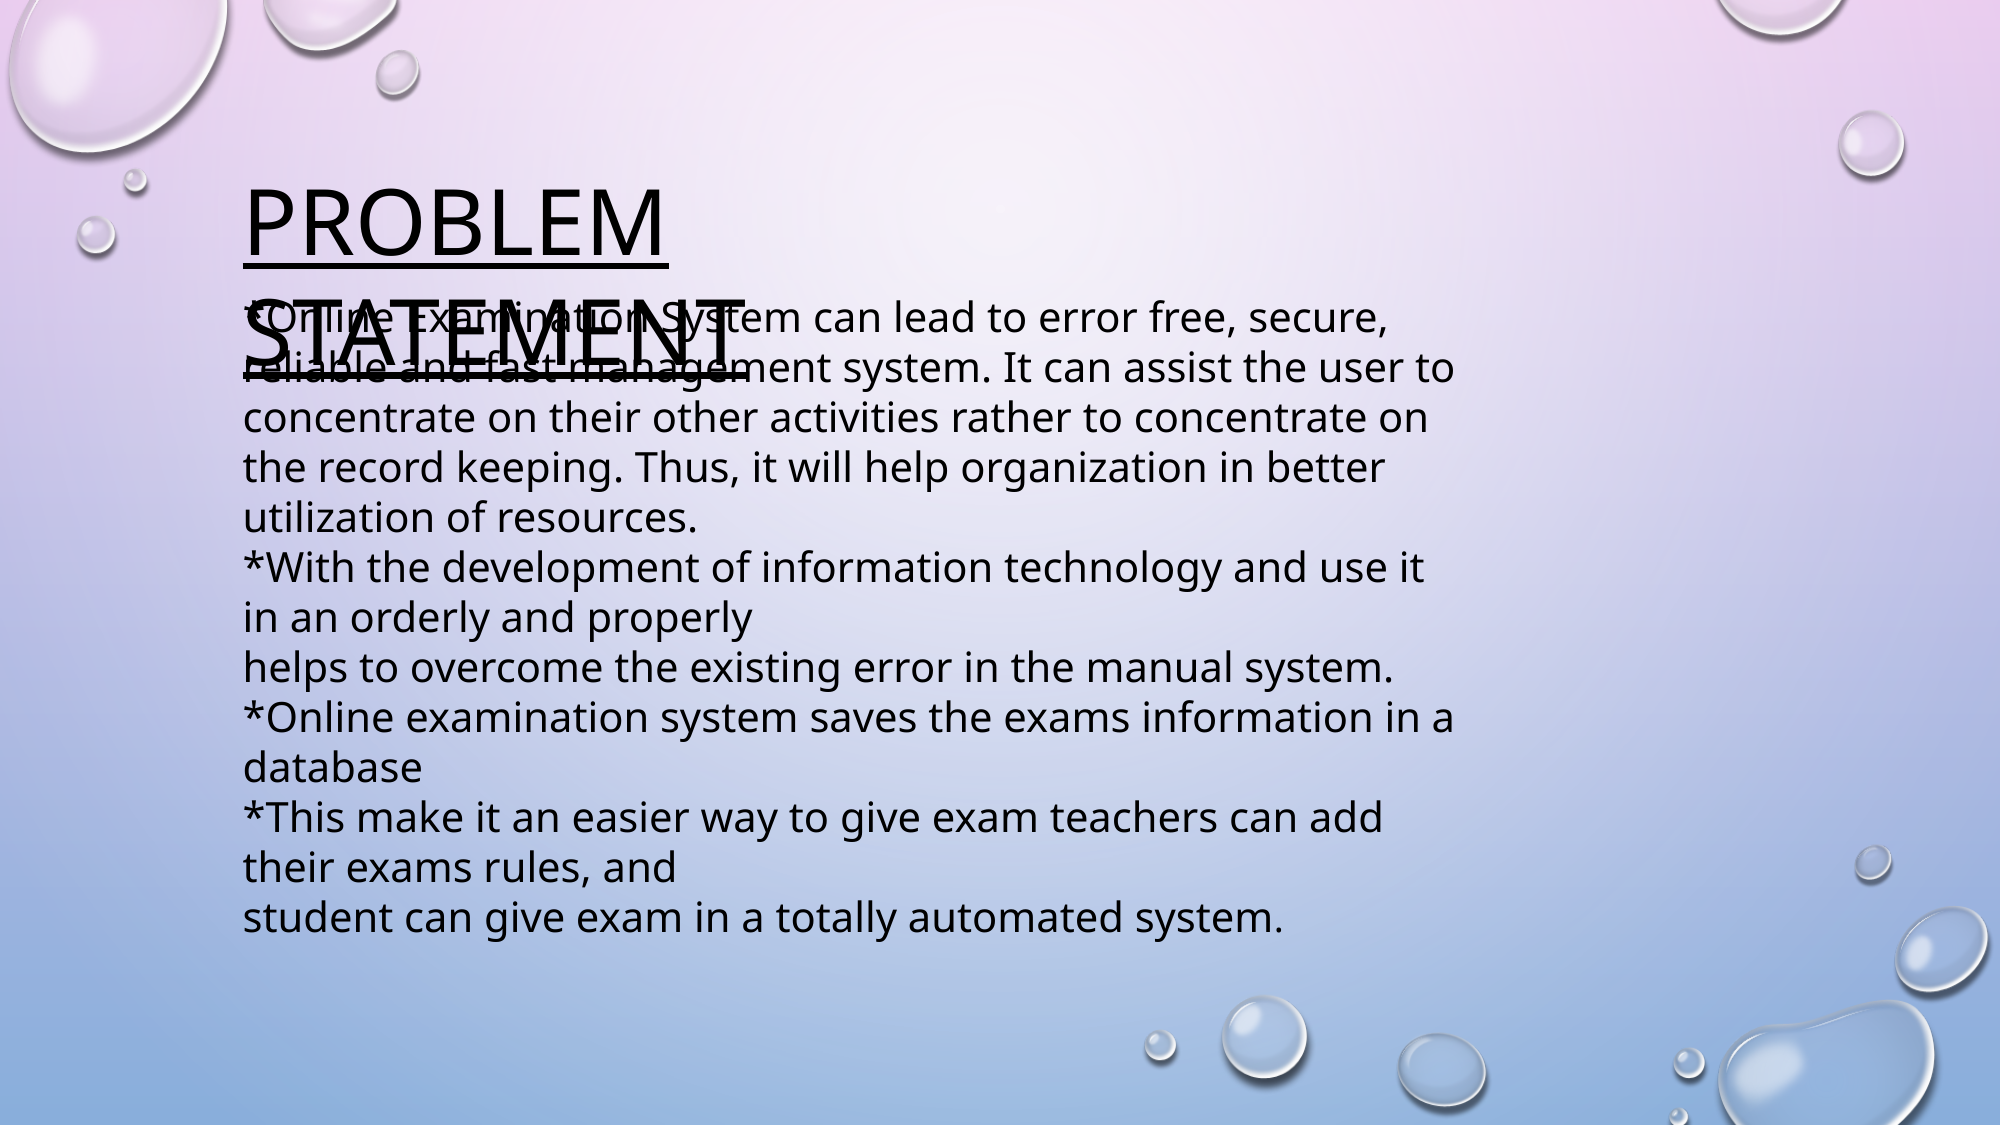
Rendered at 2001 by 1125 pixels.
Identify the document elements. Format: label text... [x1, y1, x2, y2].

picture [0, 0, 2000, 1125]
text_box *Online Examination System can lead to error free, secure, reliable and fast management system. It can assist the user to concentrate on their other activities rather to concentrate on the record keeping. Thus, it will help organization in better utilization of resources. *With the development of information technology and use it in an orderly and properly helps to overcome the existing error in the manual system. *Online examination system saves the exams information in a database *This make it an easier way to give exam teachers can add their exams rules, and student can give exam in a totally automated system. [228, 282, 1486, 948]
text_box PROBLEM STATEMENT [227, 156, 1102, 392]
